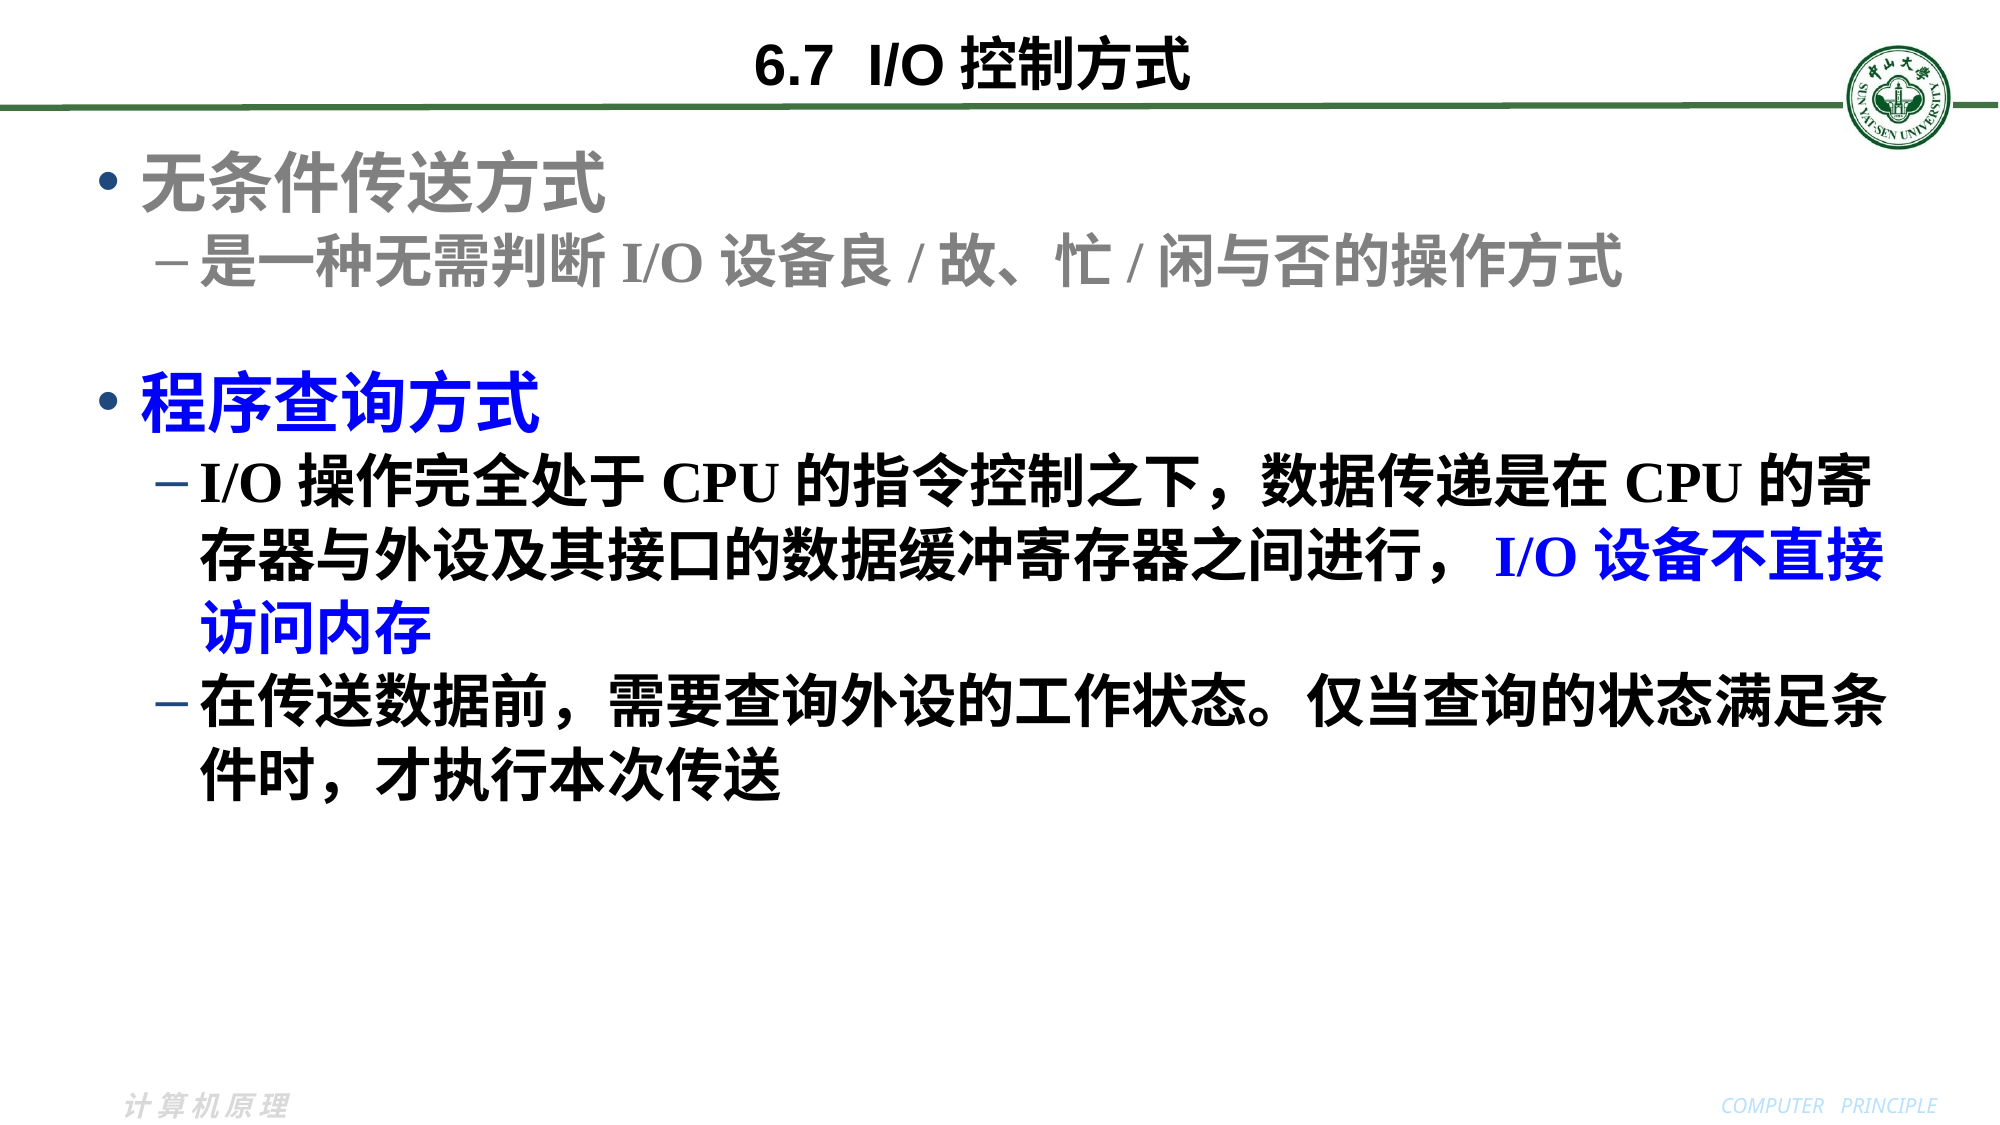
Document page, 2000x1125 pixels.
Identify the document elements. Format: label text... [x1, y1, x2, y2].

picture [1843, 42, 1953, 152]
text_box 无条件传送方式 是一种无需判断I/O设备良/故、忙/闲与否的操作方式 程序查询方式 I/O操作完全处于CPU的指令控制之下，数据传递是在CPU的寄存器与外设及其接口的数据缓冲寄存器之间进行，I/O设备不直接访问内存 在传送数据前，需要查询外设的工作状态。仅当查询的状态满足条件时，才执行本次传送 [81, 129, 1922, 1024]
